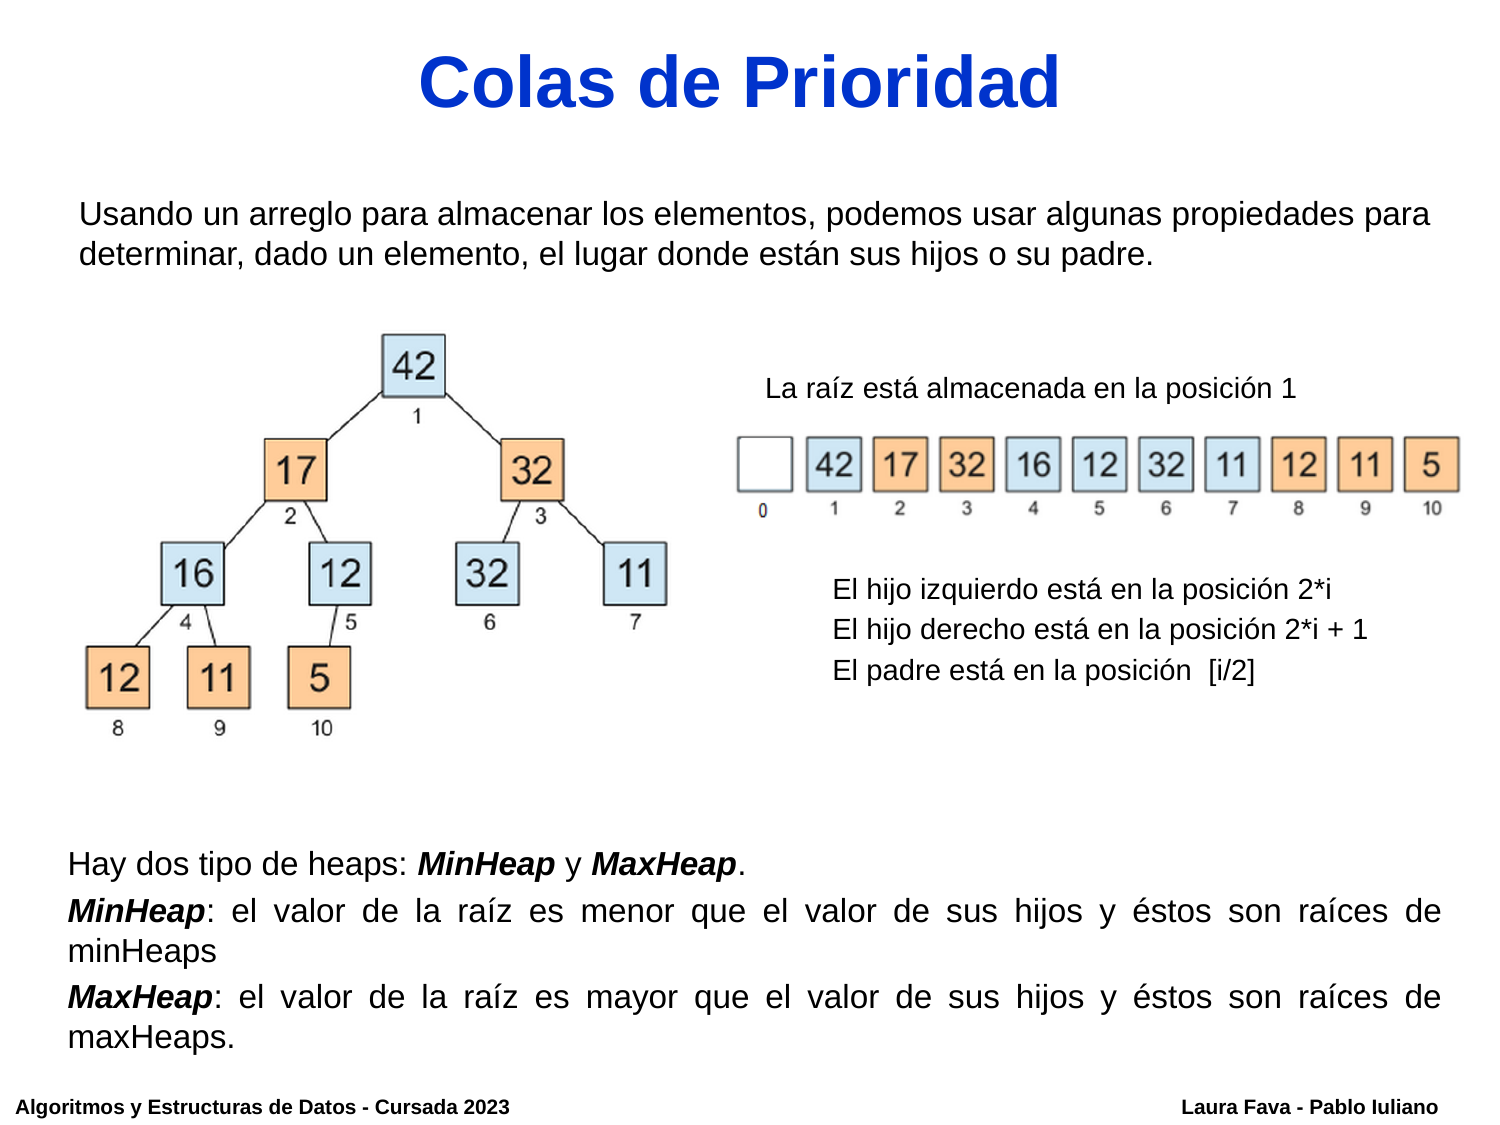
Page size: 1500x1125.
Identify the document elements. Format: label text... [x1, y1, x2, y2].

picture [84, 326, 672, 743]
picture [716, 421, 1476, 536]
text_box Hay dos tipo de heaps: MinHeap y MaxHeap. MinHeap: el valor de la raíz es menor que el valor de sus hijos y éstos son raíces de minHeaps MaxHeap: el valor de la raíz es mayor que el valor de sus hijos y éstos son raíces de maxHeaps. [52, 835, 1459, 988]
text_box Usando un arreglo para almacenar los elementos, podemos usar algunas propiedades para determinar, dado un elemento, el lugar donde están sus hijos o su padre. [63, 184, 1448, 281]
text_box El hijo izquierdo está en la posición 2*i El hijo derecho está en la posición 2*i + 1 El padre está en la posición [i/2] [817, 562, 1480, 698]
text_box Colas de Prioridad [360, 18, 1122, 138]
text_box La raíz está almacenada en la posición 1 [749, 361, 1412, 413]
